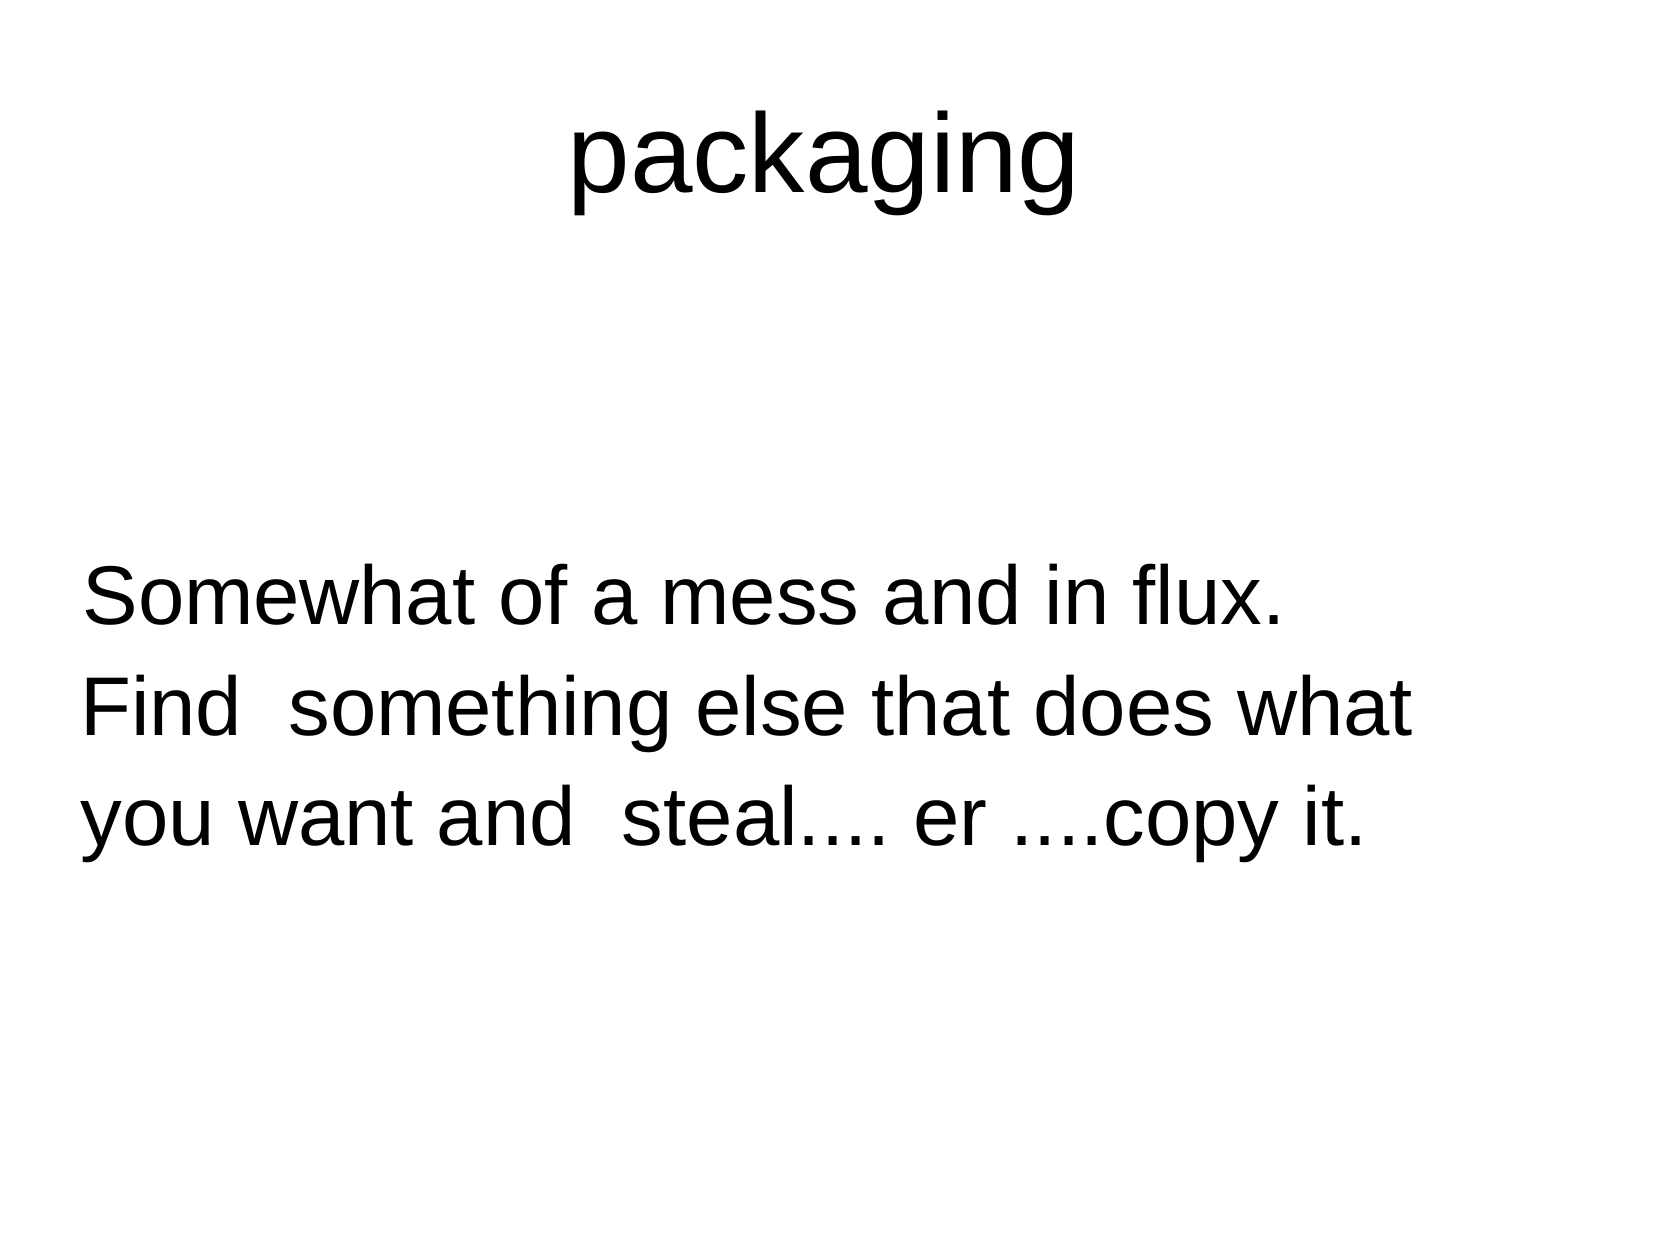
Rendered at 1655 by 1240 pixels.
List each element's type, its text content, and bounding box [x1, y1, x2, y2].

text_box packaging [565, 80, 1088, 206]
text_box Somewhat of a mess and in flux. Find something else that does what you want and steal.... er ....copy it. [80, 531, 1446, 806]
